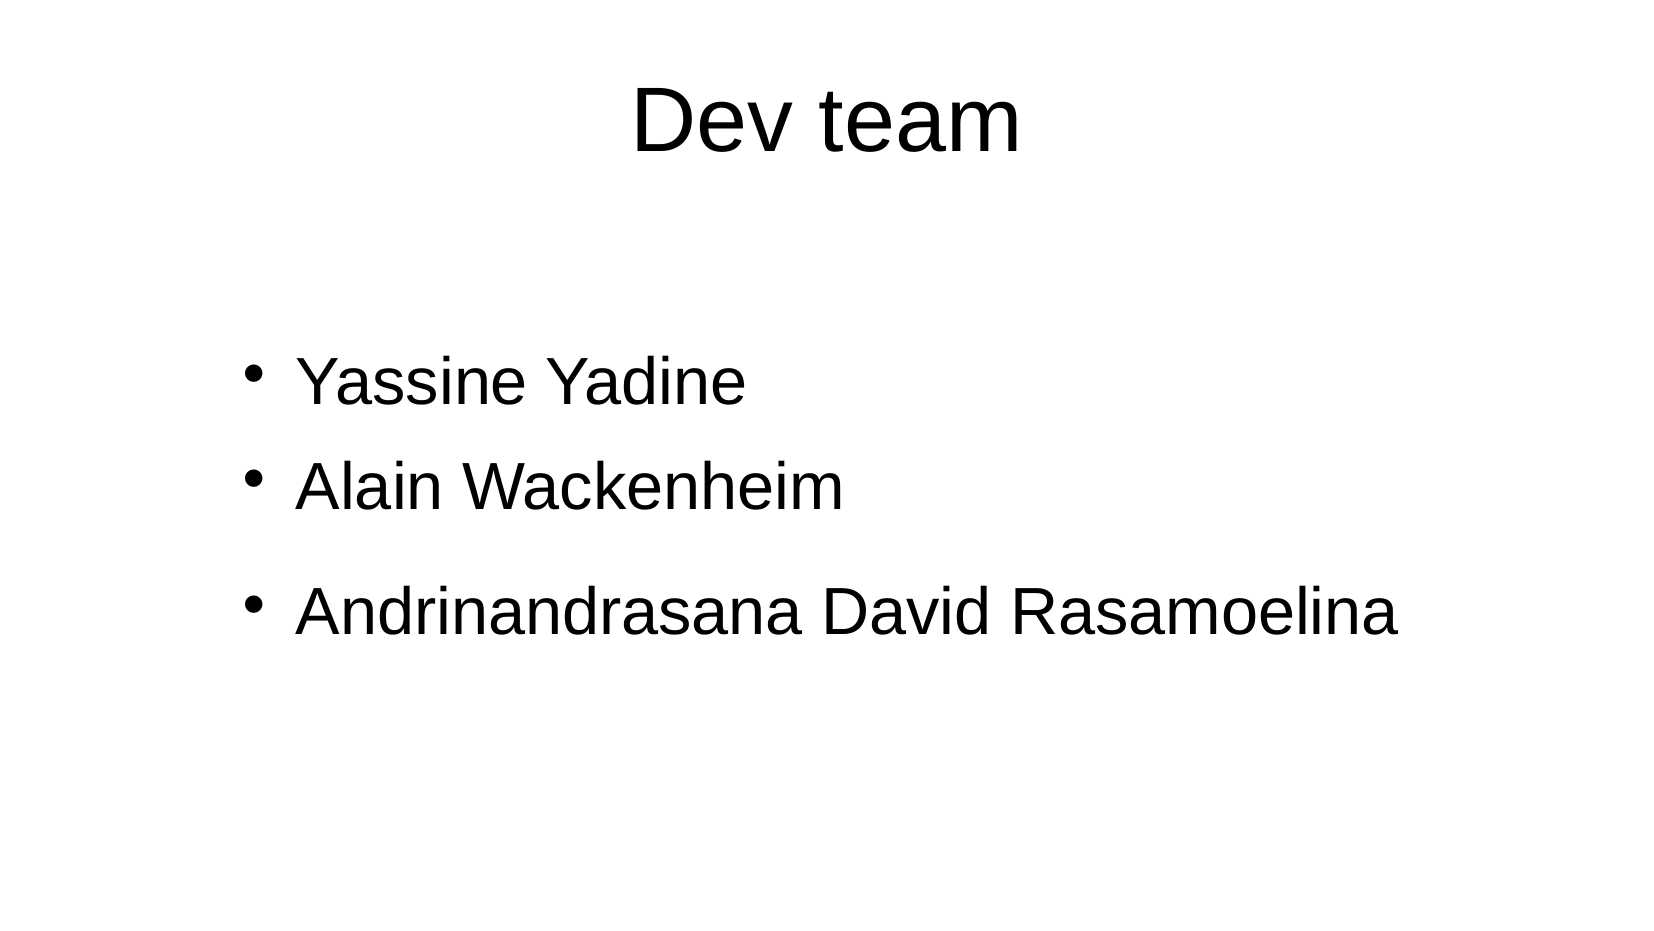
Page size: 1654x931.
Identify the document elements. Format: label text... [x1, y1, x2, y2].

list Yassine Yadine Alain Wackenheim Andrinandrasana David Rasamoelina [225, 337, 1496, 683]
title Dev team [82, 37, 1571, 193]
